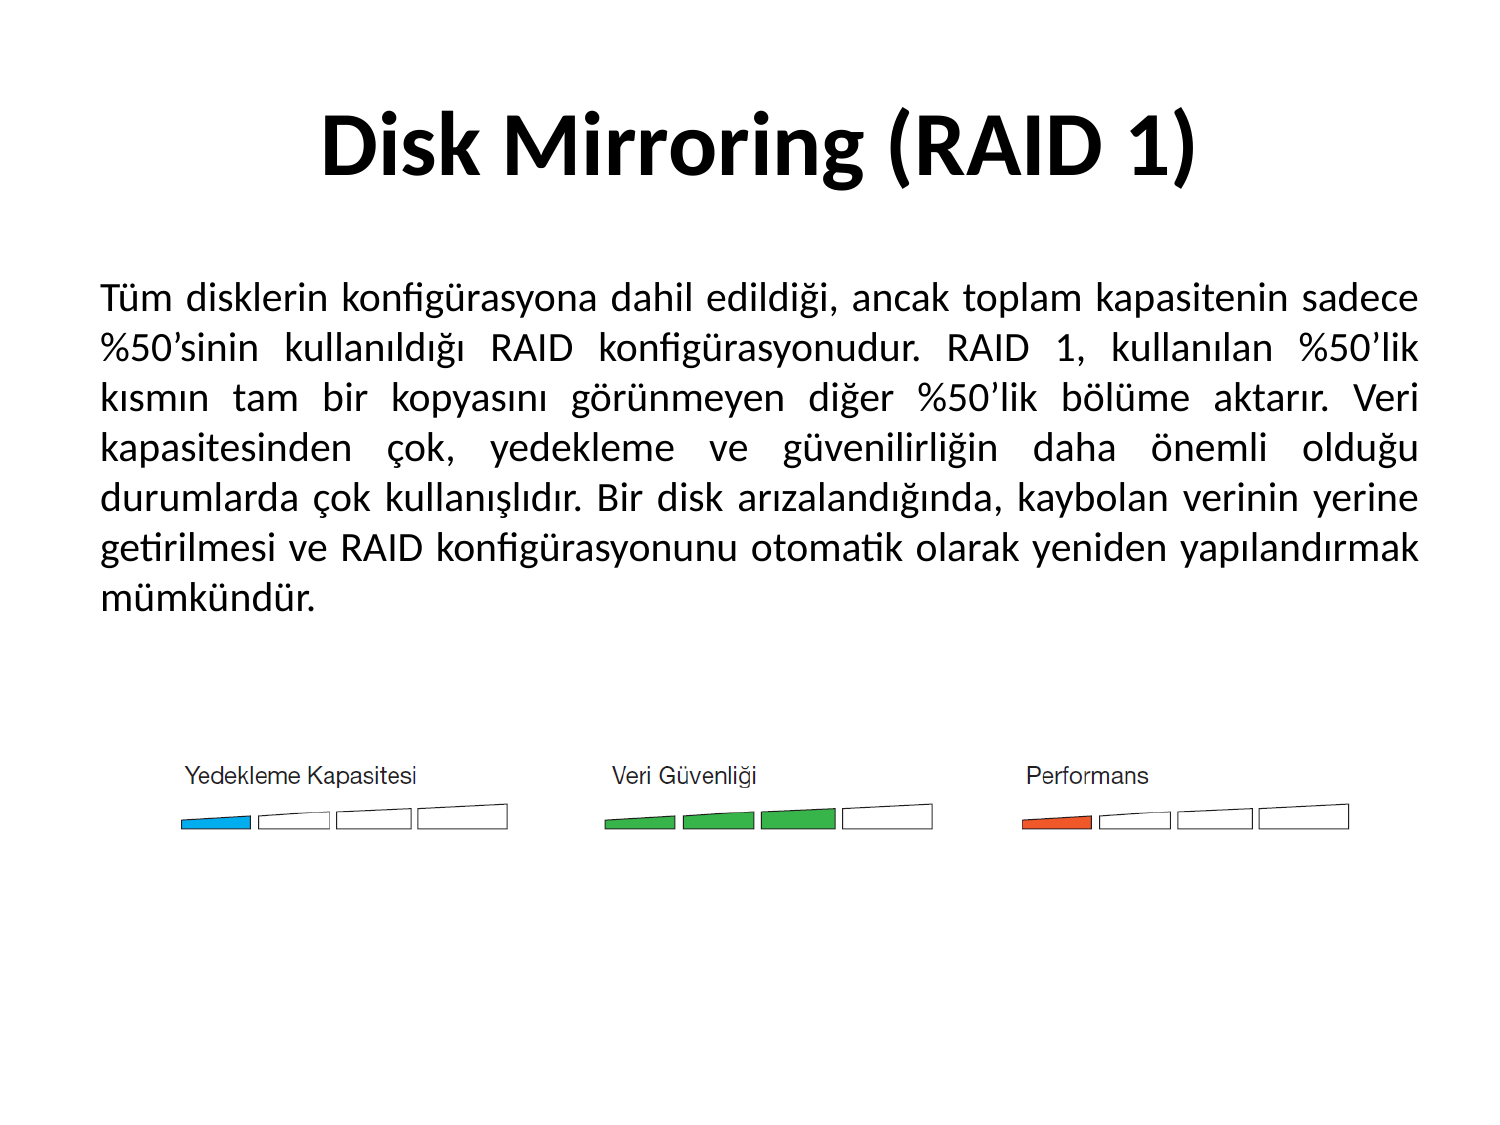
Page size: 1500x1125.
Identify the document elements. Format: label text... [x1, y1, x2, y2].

picture [141, 739, 1400, 861]
title Disk Mirroring (RAID 1) [75, 45, 1425, 233]
list Tüm disklerin konfigürasyona dahil edildiği, ancak toplam kapasitenin sadece %50’sinin kullanıldığı RAID konfigürasyonudur. RAID 1, kullanılan %50’lik kısmın tam bir kopyasını görünmeyen diğer %50’lik bölüme aktarır. Veri kapasitesinden çok, yedekleme ve güvenilirliğin daha önemli olduğu durumlarda çok kullanışlıdır. Bir disk arızalandığında, kaybolan verinin yerine getirilmesi ve RAID konfigürasyonunu otomatik olarak yeniden yapılandırmak mümkündür. [85, 262, 1436, 1005]
